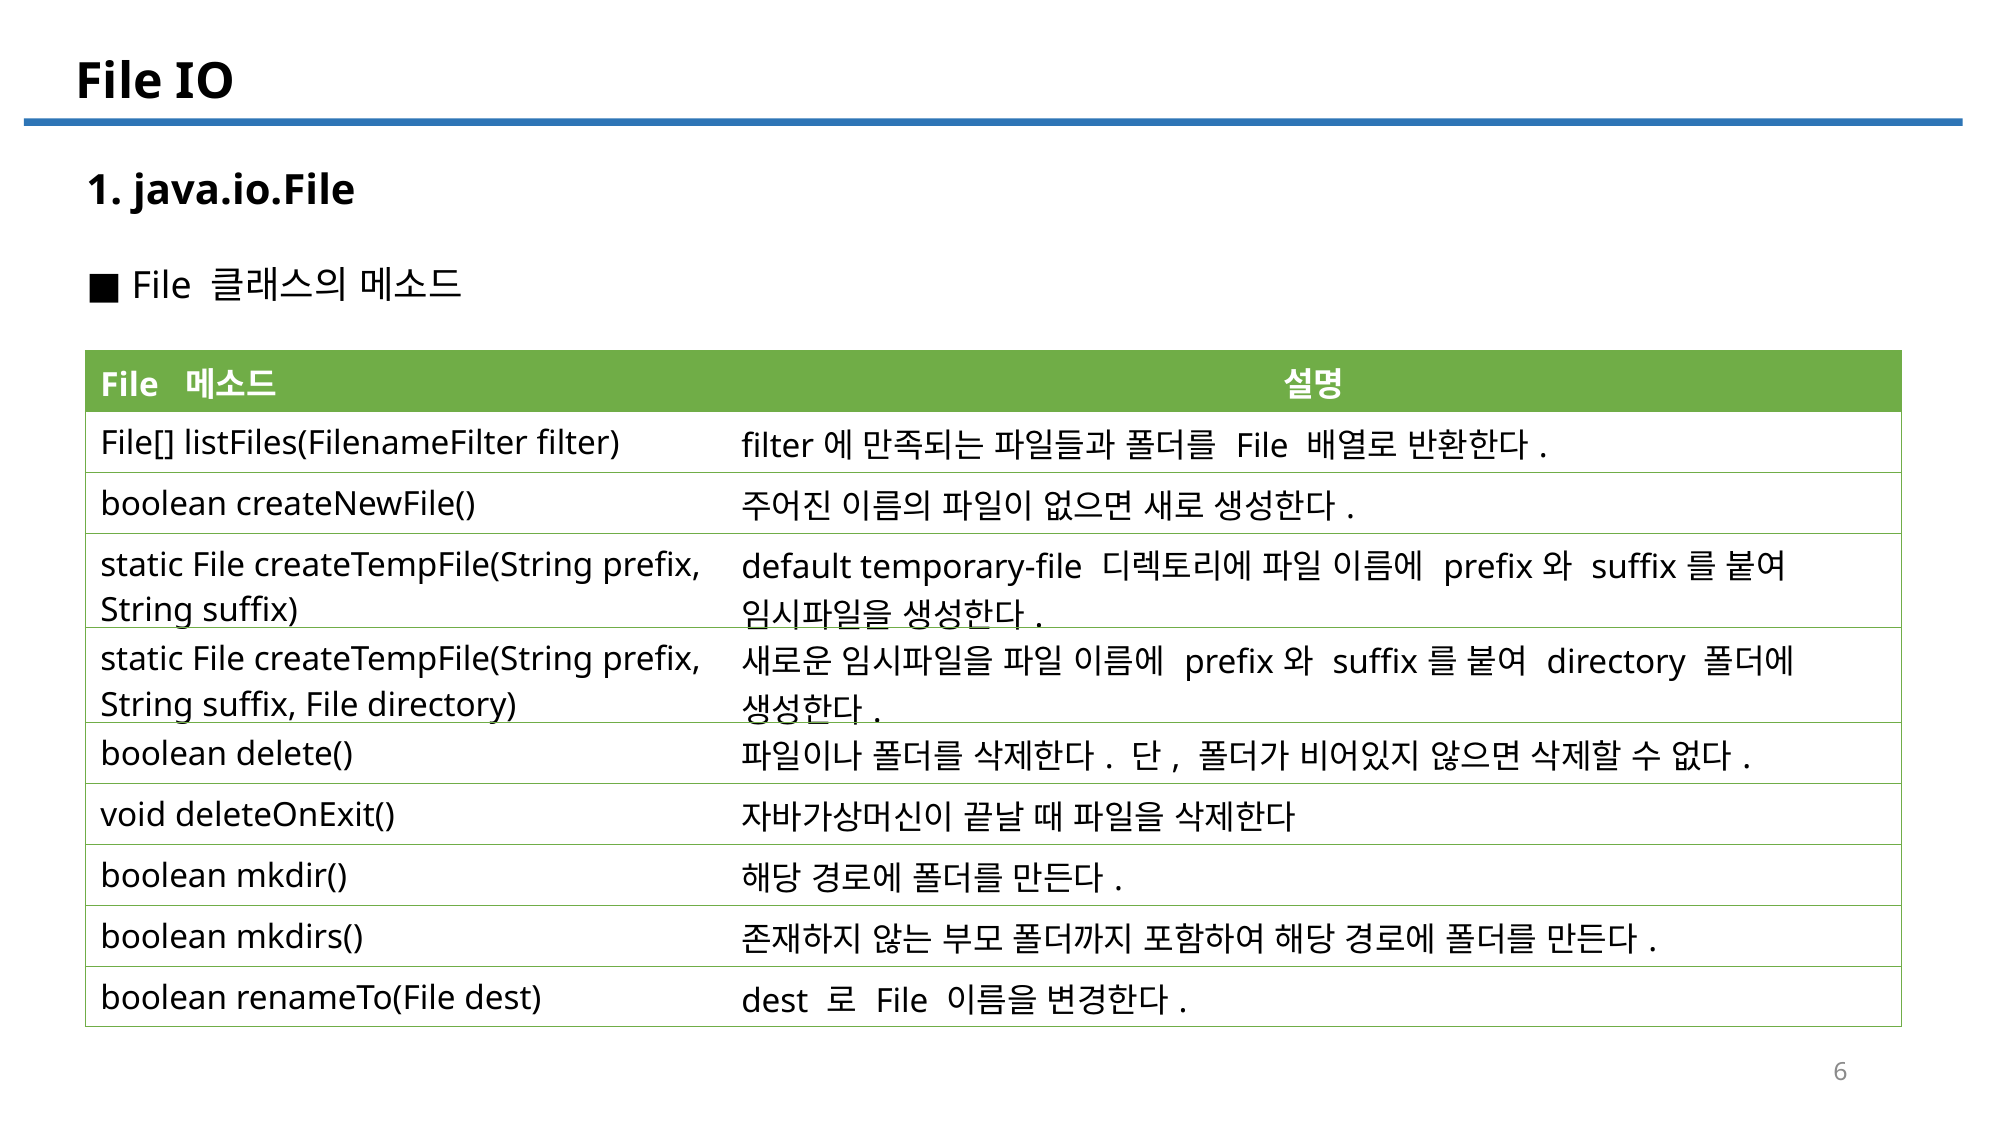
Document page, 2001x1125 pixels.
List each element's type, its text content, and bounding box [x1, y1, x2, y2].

table_cell File[] listFiles(FilenameFilter filter) [86, 412, 726, 472]
table_cell 새로운 임시파일을 파일 이름에 prefix와 suffix를 붙여 directory 폴더에 생성한다. [726, 628, 1901, 722]
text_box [23, 39, 1963, 126]
table_cell boolean renameTo(File dest) [86, 967, 726, 1026]
table_cell 존재하지 않는 부모 폴더까지 포함하여 해당 경로에 폴더를 만든다. [726, 906, 1901, 966]
slide_number 6 [1412, 1042, 1863, 1103]
table_cell void deleteOnExit() [86, 784, 726, 844]
table_cell boolean delete() [86, 723, 726, 783]
table_cell boolean mkdirs() [86, 906, 726, 966]
text_box 1. java.io.File [71, 155, 556, 221]
table_cell static File createTempFile(String prefix, String suffix, File directory) [86, 628, 726, 722]
table_cell static File createTempFile(String prefix, String suffix) [86, 534, 726, 627]
text_box ■ File 클래스의 메소드 [71, 253, 1718, 314]
table_cell boolean createNewFile() [86, 473, 726, 533]
table_cell 파일이나 폴더를 삭제한다. 단, 폴더가 비어있지 않으면 삭제할 수 없다. [726, 723, 1901, 783]
table_cell 해당 경로에 폴더를 만든다. [726, 845, 1901, 905]
table_cell filter에 만족되는 파일들과 폴더를 File 배열로 반환한다. [726, 412, 1901, 472]
table_header 설명 [726, 351, 1901, 411]
table_cell default temporary-file 디렉토리에 파일 이름에 prefix와 suffix를 붙여 임시파일을 생성한다. [726, 534, 1901, 627]
table_cell 주어진 이름의 파일이 없으면 새로 생성한다. [726, 473, 1901, 533]
table_cell boolean mkdir() [86, 845, 726, 905]
table_cell 자바가상머신이 끝날 때 파일을 삭제한다 [726, 784, 1901, 844]
table_header File 메소드 [86, 351, 726, 411]
table_cell dest 로 File 이름을 변경한다. [726, 967, 1901, 1026]
